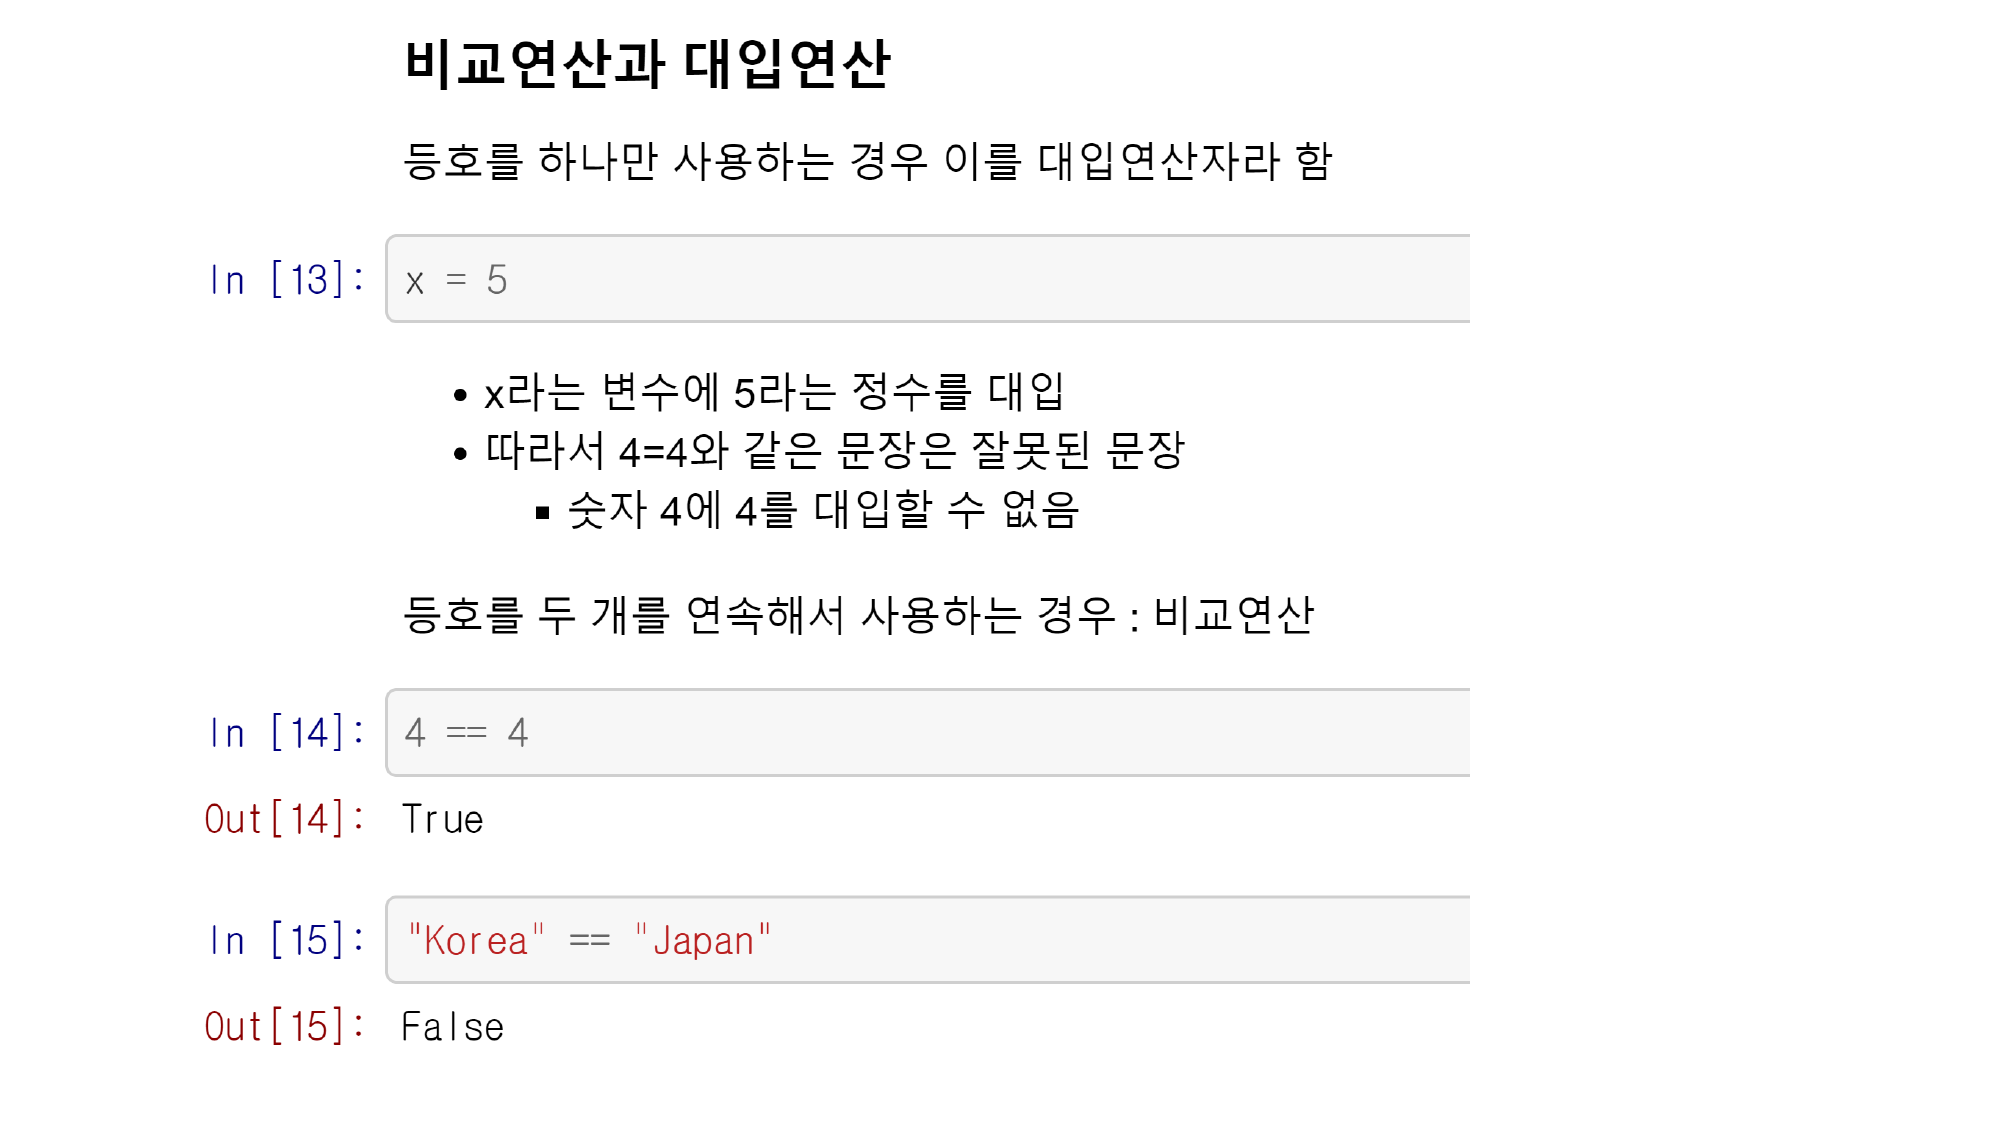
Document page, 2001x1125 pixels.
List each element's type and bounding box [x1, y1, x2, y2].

list [184, 36, 1470, 1079]
